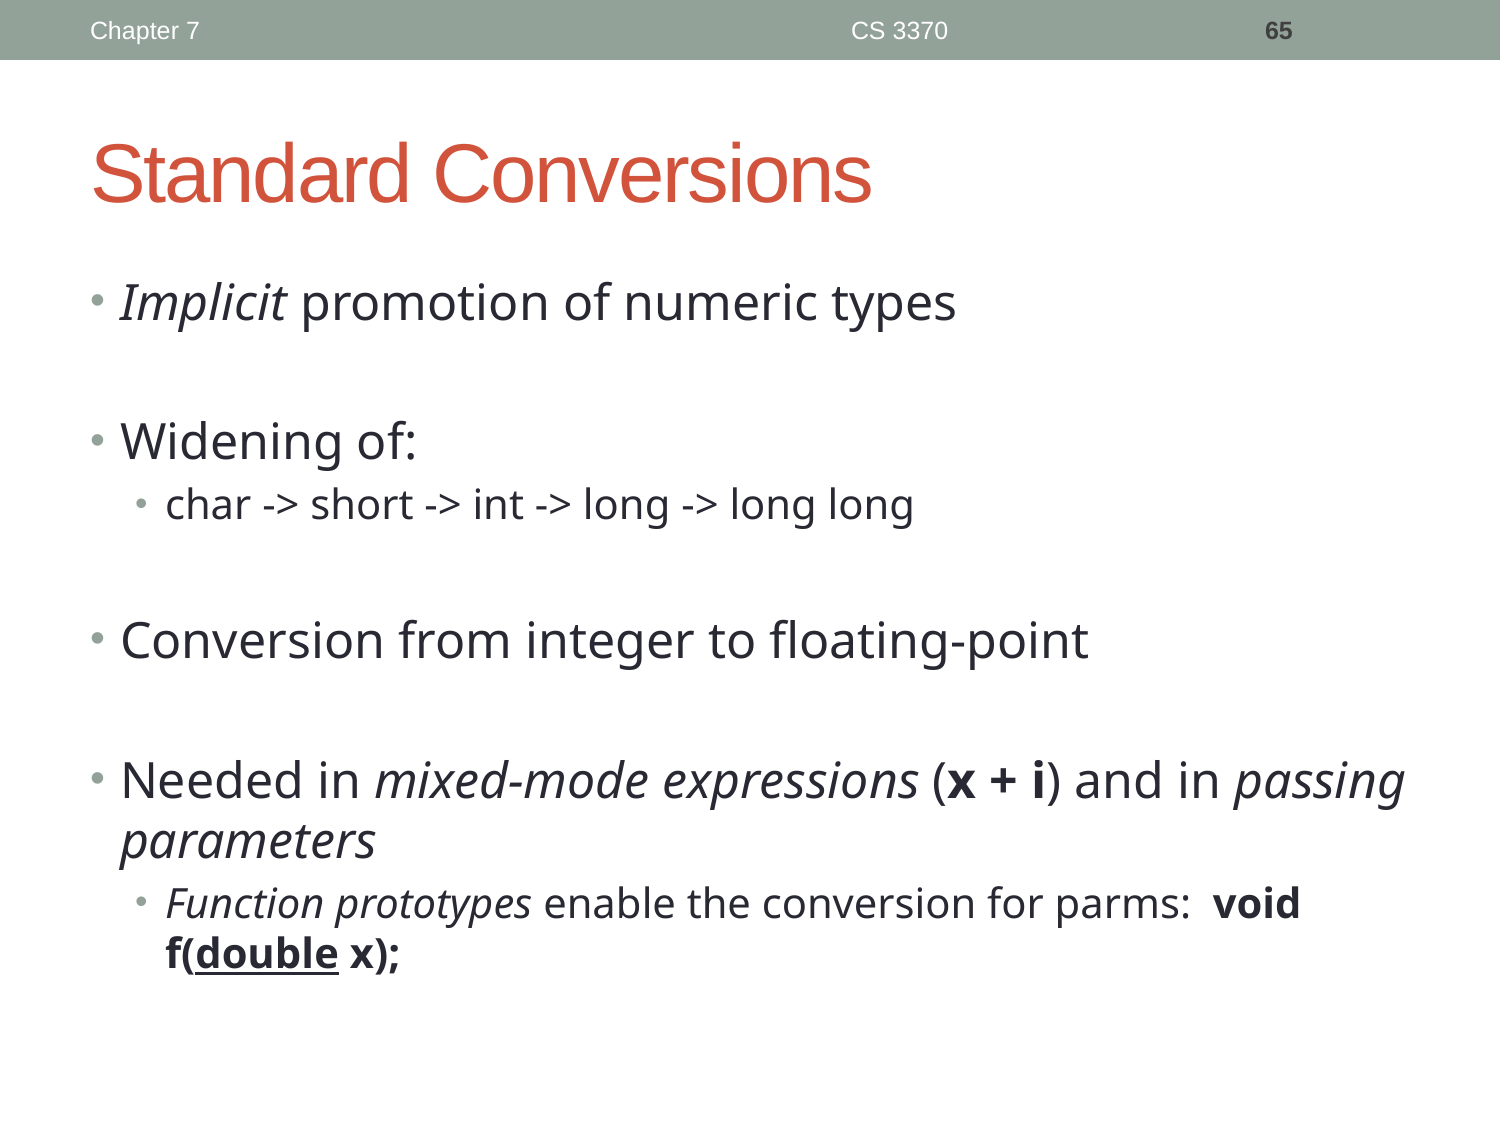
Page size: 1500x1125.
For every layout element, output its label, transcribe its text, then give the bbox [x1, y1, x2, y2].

footer CS 3370 [562, 3, 1238, 57]
slide_number Chapter 7 [75, 3, 550, 57]
title Standard Conversions [75, 87, 1425, 250]
slide_number 65 [1250, 3, 1425, 57]
list Implicit promotion of numeric types Widening of: char -> short -> int -> long -> long long Conversion from integer to floating-point Needed in mixed-mode expressions (x + i) and in passing parameters Function prototypes enable the conversion for parms: void f(double x); [75, 262, 1425, 1063]
